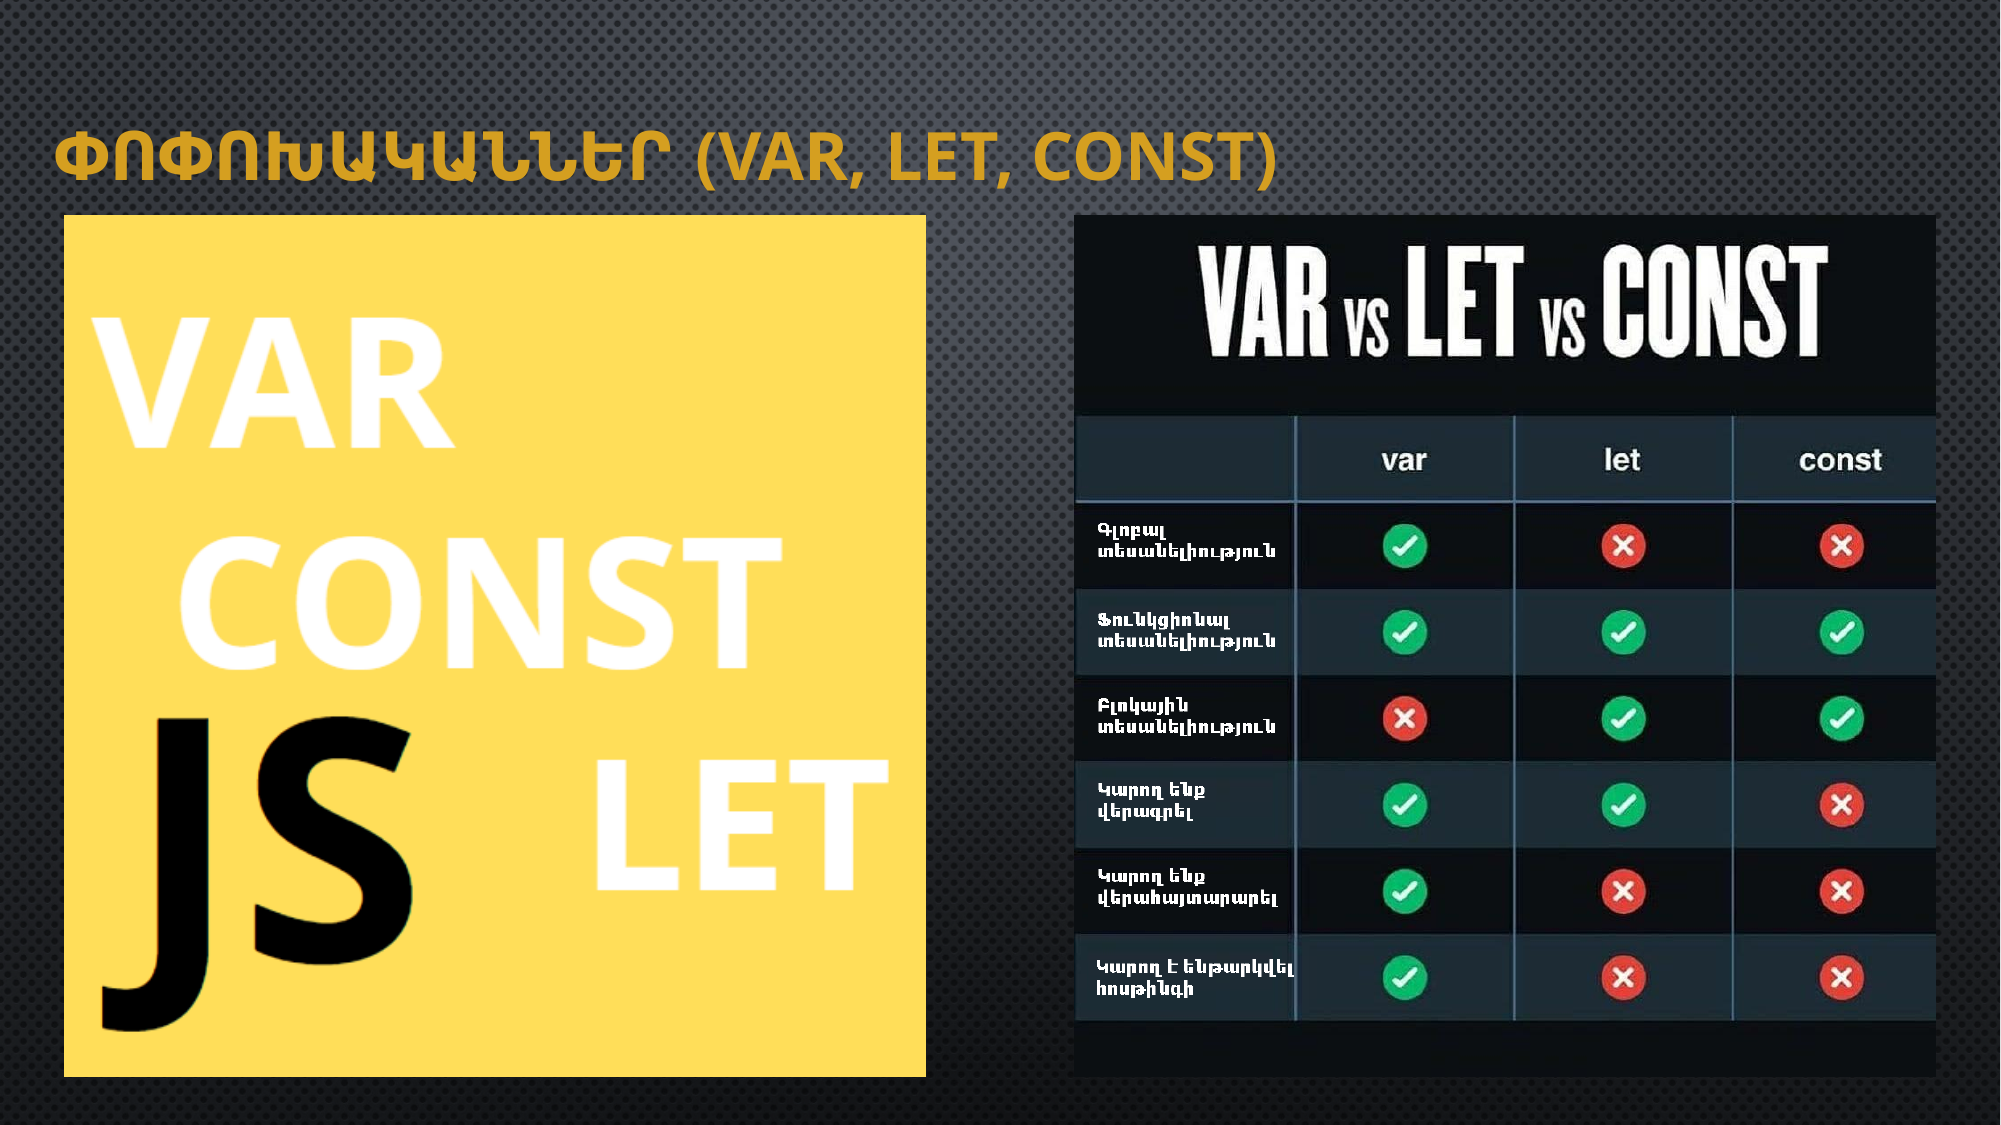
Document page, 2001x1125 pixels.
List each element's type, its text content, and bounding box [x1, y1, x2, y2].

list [1074, 214, 1936, 1077]
title Փոփոխականներ (VAR, LET, CONST) [39, 48, 1787, 260]
picture [63, 214, 926, 1077]
